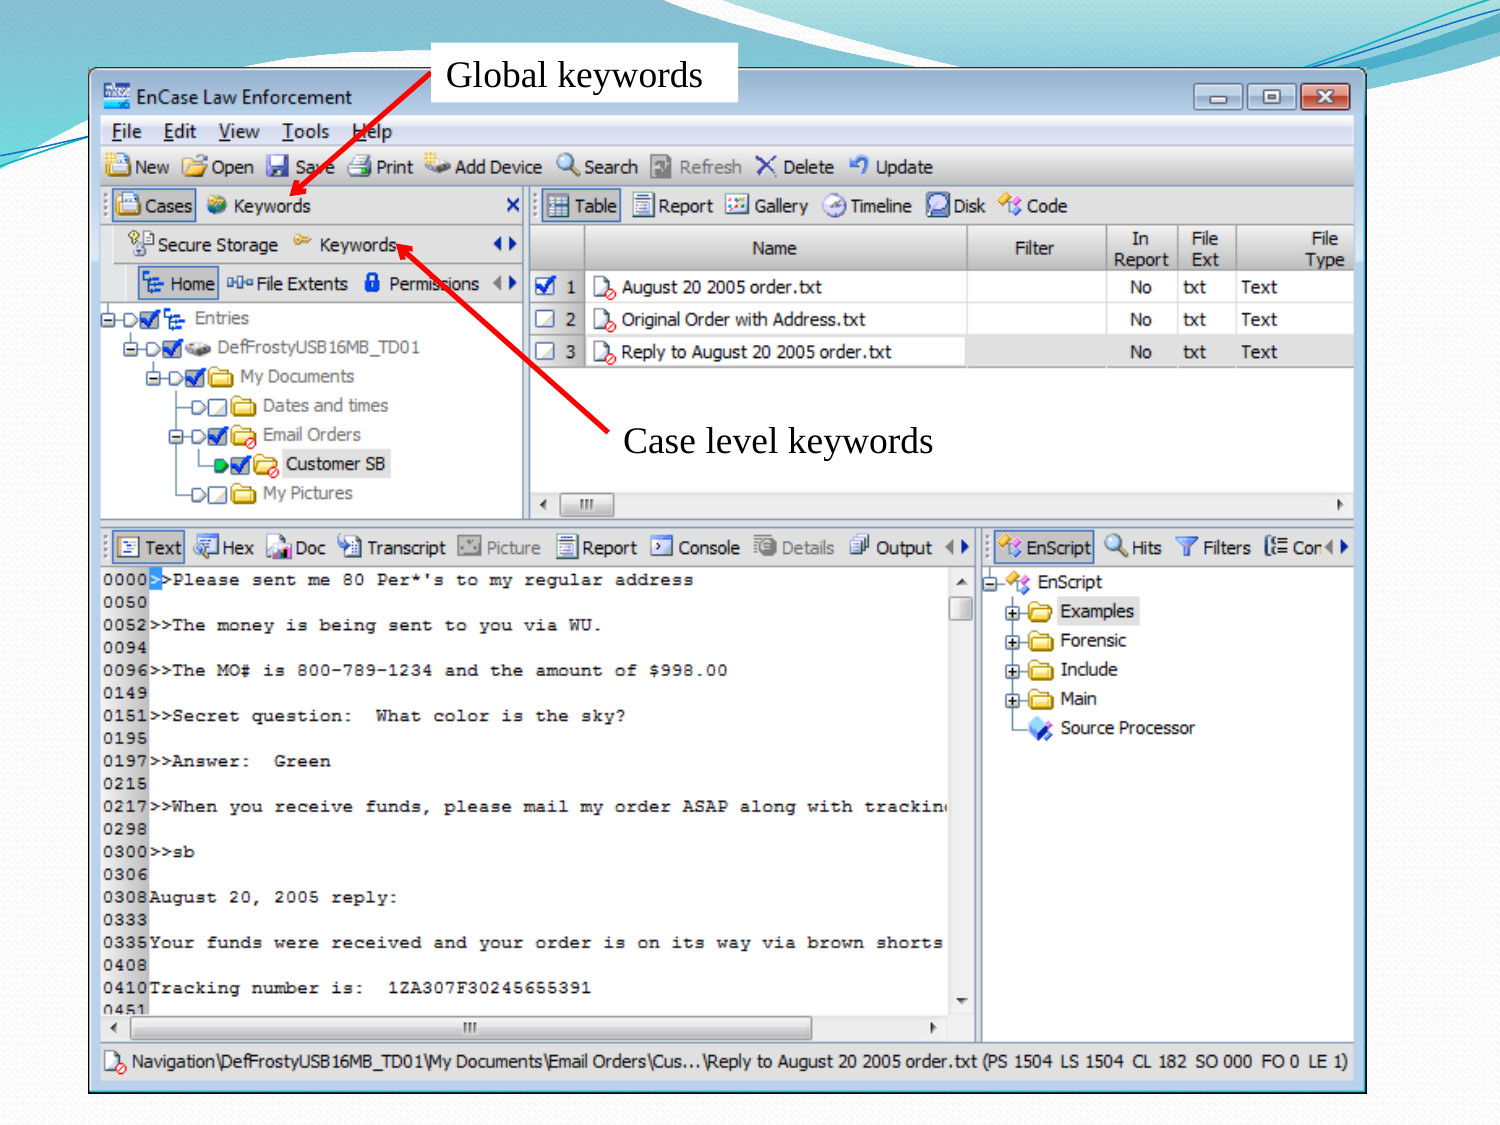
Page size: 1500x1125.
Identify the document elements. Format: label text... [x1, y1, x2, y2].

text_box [395, 243, 609, 433]
text_box Global keywords [431, 42, 739, 66]
picture [88, 66, 1367, 1095]
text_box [288, 72, 432, 197]
